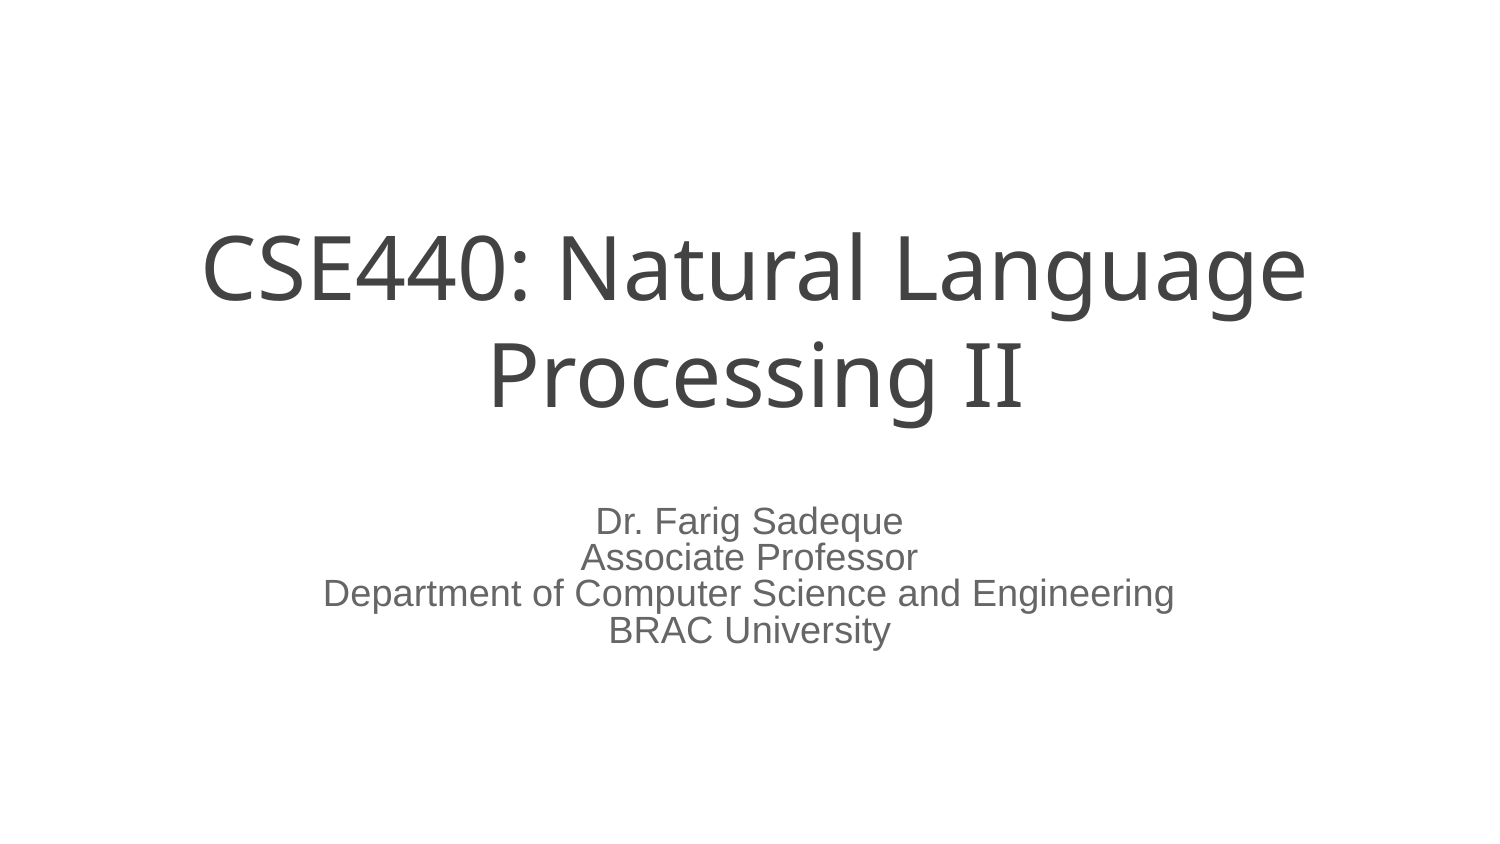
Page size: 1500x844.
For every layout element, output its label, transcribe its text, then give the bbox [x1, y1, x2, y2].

text_box CSE440: Natural Language Processing II [53, 166, 1458, 440]
text_box Dr. Farig Sadeque Associate Professor Department of Computer Science and Engineering BRAC University [119, 490, 1381, 579]
